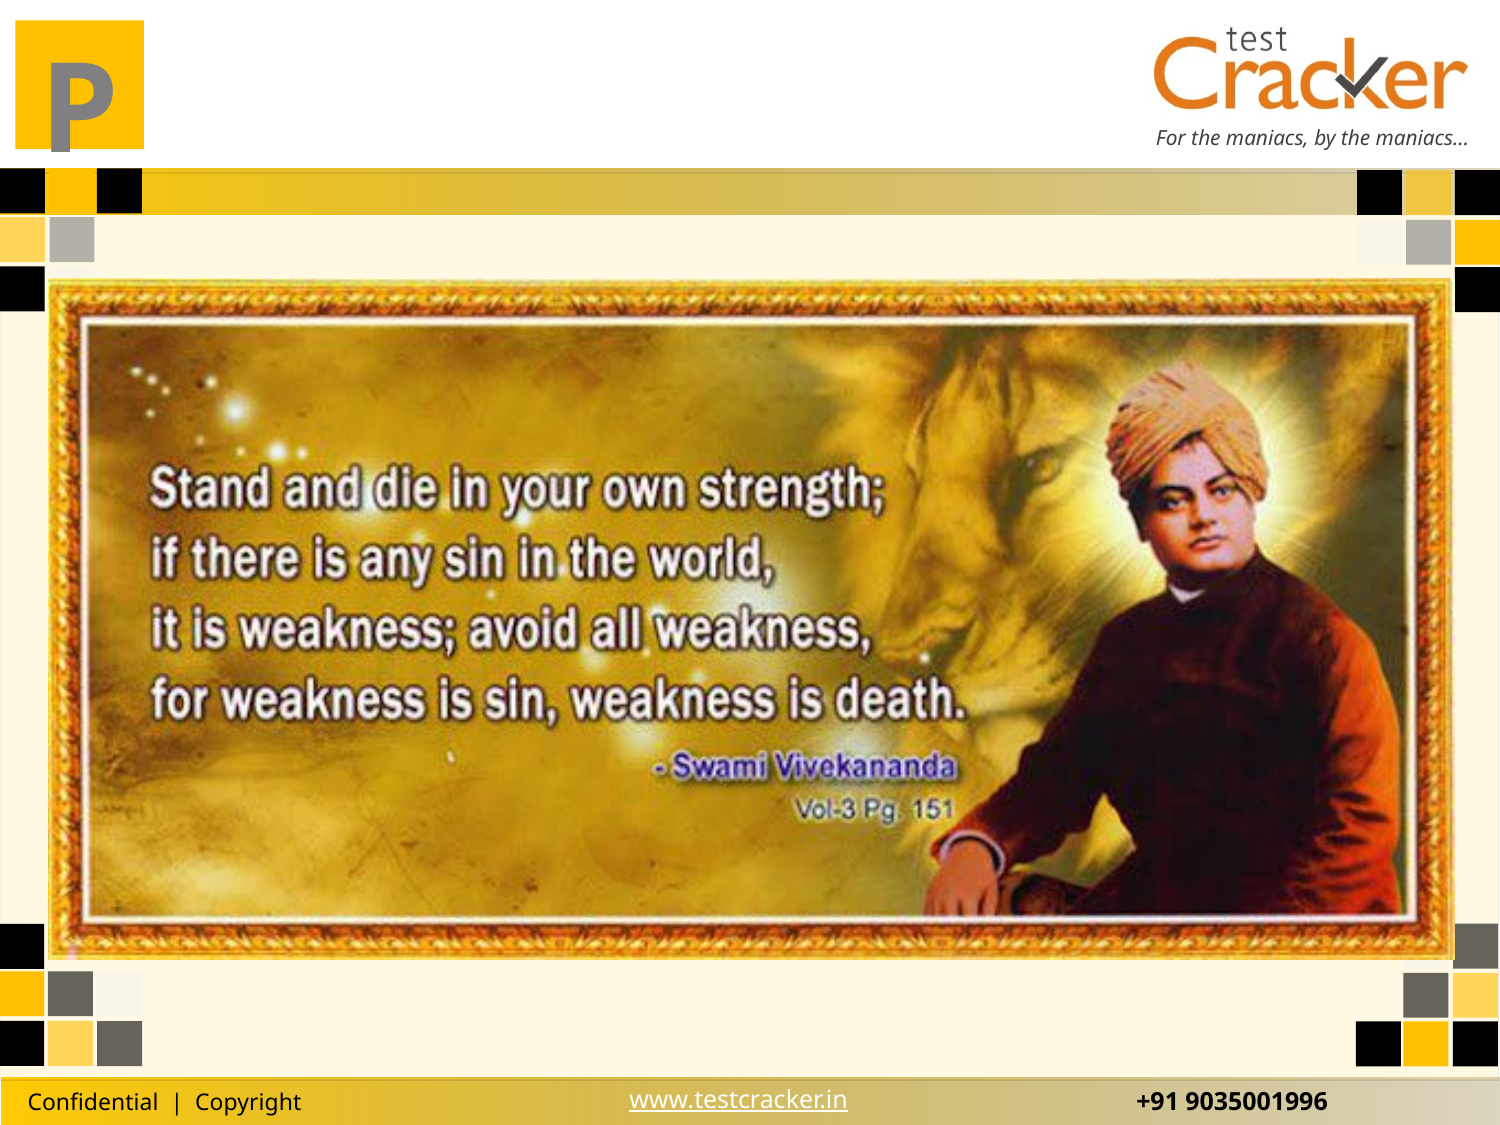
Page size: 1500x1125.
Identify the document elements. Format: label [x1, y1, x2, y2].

picture [47, 278, 1455, 961]
picture [1149, 25, 1476, 113]
